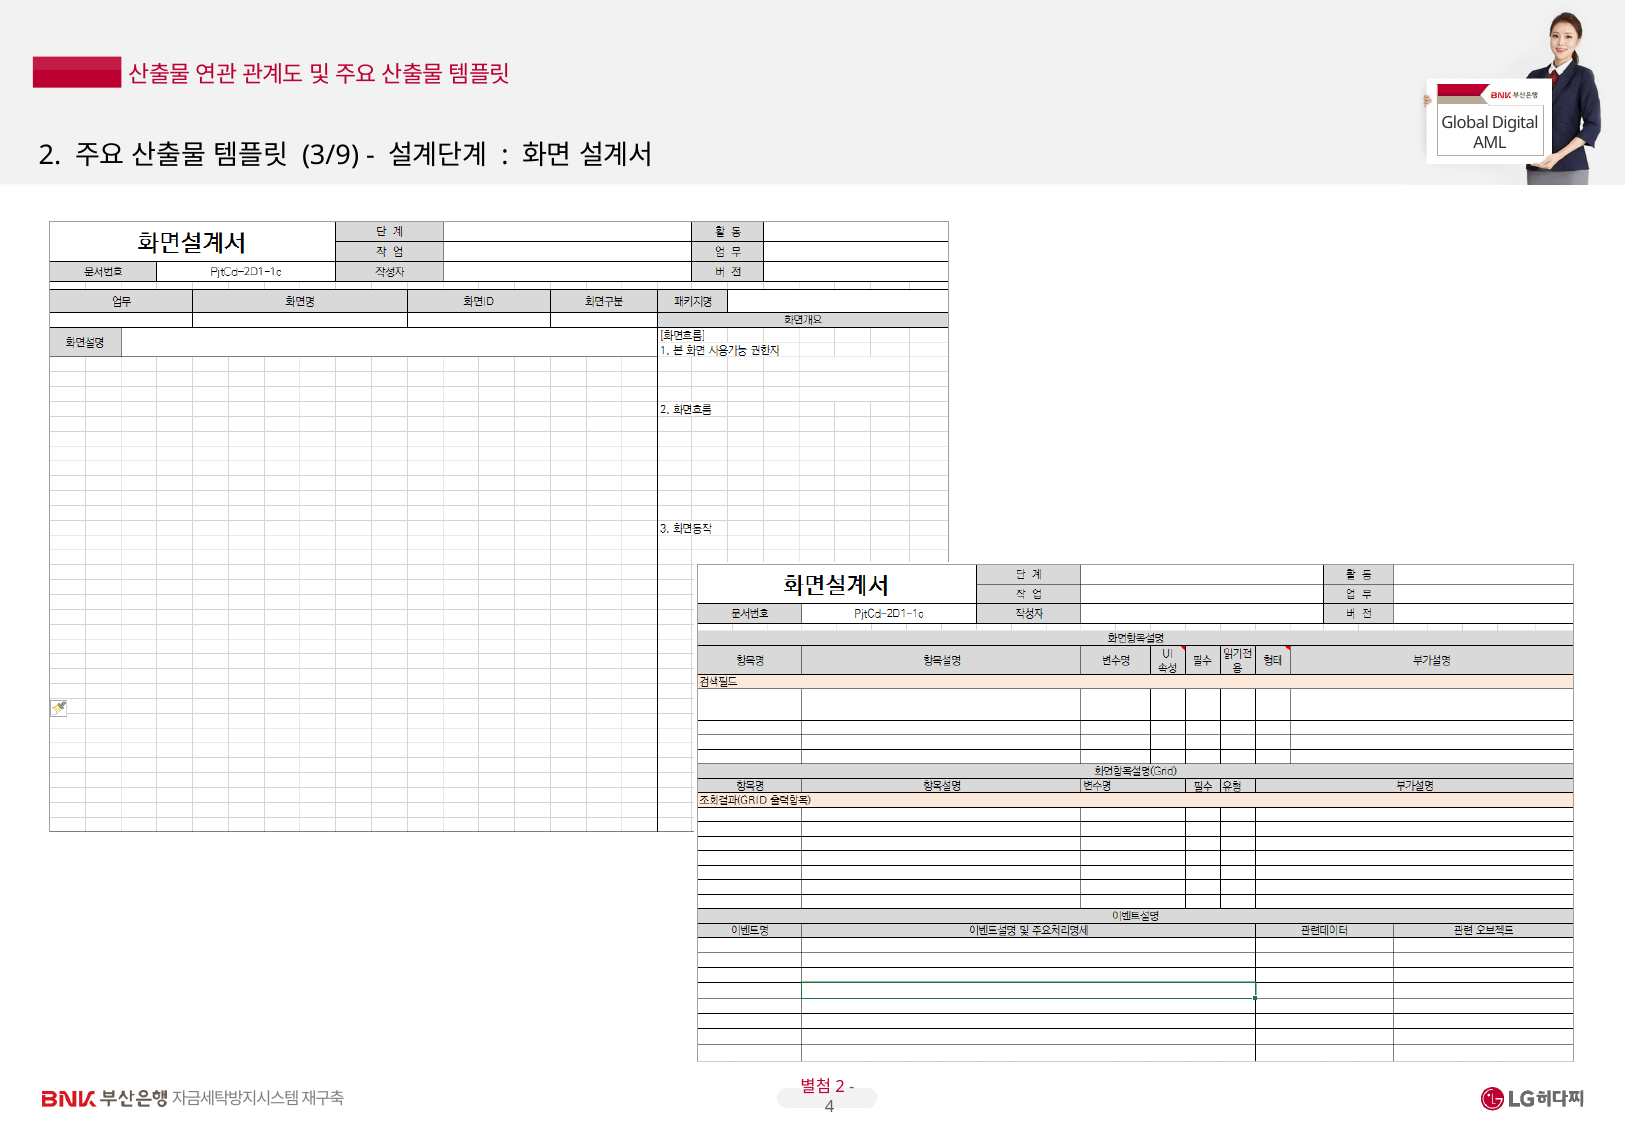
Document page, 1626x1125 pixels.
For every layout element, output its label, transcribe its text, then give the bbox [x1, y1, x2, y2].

picture [1490, 91, 1538, 99]
picture [38, 1087, 169, 1109]
picture [1438, 104, 1543, 136]
picture [1478, 1084, 1587, 1112]
slide_number 별첨2 - 4 [796, 1087, 863, 1109]
title 2. 주요 산출물 템플릿 (3/9) - 설계단계 : 화면 설계서 [38, 136, 1587, 171]
picture [1405, 1, 1626, 185]
picture [46, 219, 1575, 1062]
